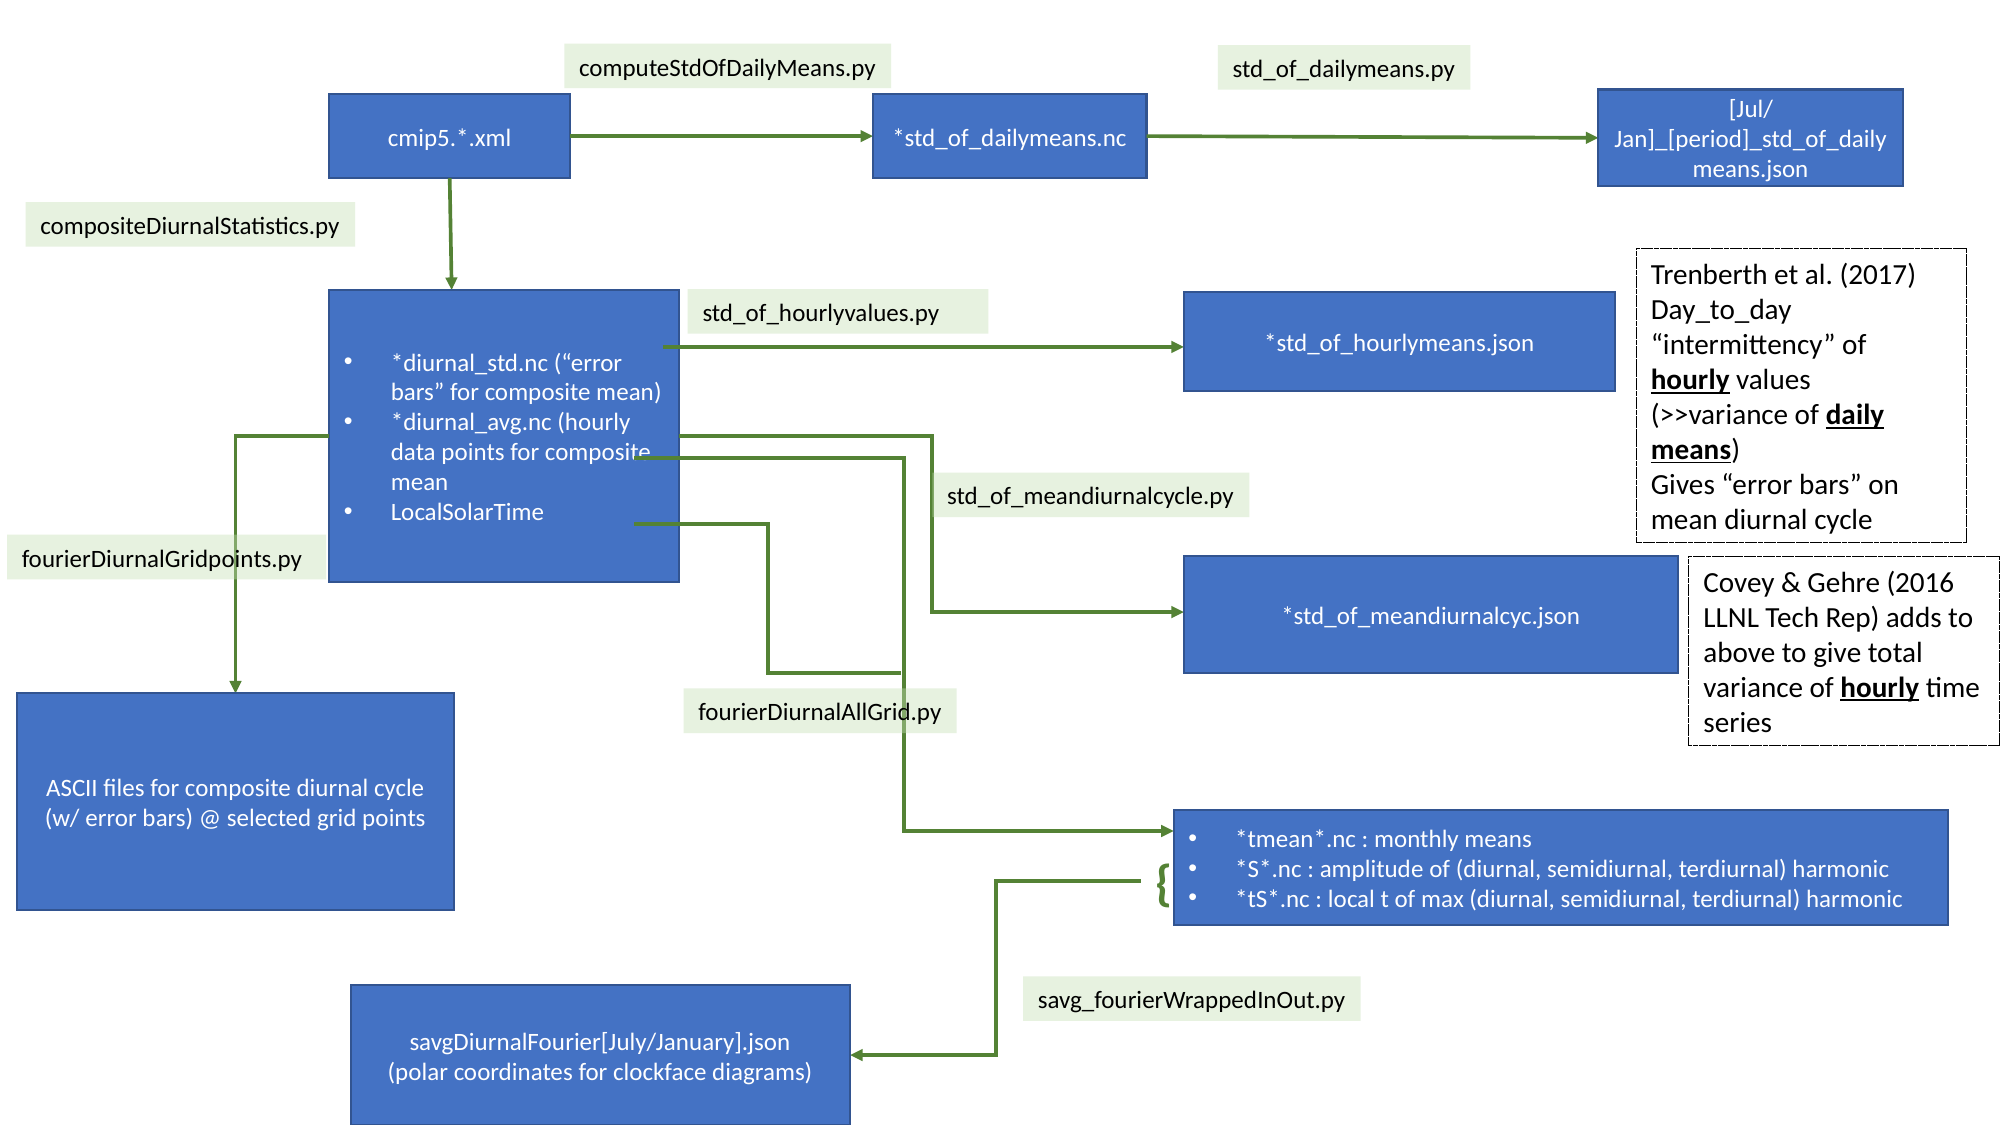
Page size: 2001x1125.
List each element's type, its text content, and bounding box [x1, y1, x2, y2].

text_box std_of_hourlyvalues.py [687, 289, 989, 334]
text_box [634, 457, 1174, 831]
text_box { [1140, 843, 1188, 919]
text_box [Jul/Jan]_[period]_std_of_dailymeans.json [1597, 88, 1904, 187]
text_box cmip5.*.xml [328, 93, 571, 179]
text_box *std_of_dailymeans.nc [872, 93, 1148, 179]
text_box ASCII files for composite diurnal cycle (w/ error bars) @ selected grid points [16, 692, 455, 911]
text_box *std_of_meandiurnalcyc.json [1183, 555, 1679, 674]
text_box *tmean*.nc : monthly means *S*.nc : amplitude of (diurnal, semidiurnal, terdiurnal) harmonic *tS*.nc : local t of max (diurnal, semidiurnal, terdiurnal) harmonic [1173, 809, 1949, 926]
text_box compositeDiurnalStatistics.py [25, 202, 356, 247]
text_box computeStdOfDailyMeans.py [564, 43, 892, 89]
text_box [679, 435, 1184, 613]
text_box *std_of_hourlymeans.json [1183, 291, 1616, 392]
text_box *diurnal_std.nc (“error bars” for composite mean) *diurnal_avg.nc (hourly data points for composite mean LocalSolarTime [328, 289, 680, 583]
text_box savgDiurnalFourier[July/January].json (polar coordinates for clockface diagrams) [350, 984, 851, 1125]
text_box Trenberth et al. (2017) Day_to_day “intermittency” of hourly values (>>variance of daily means) Gives “error bars” on mean diurnal cycle [1636, 248, 1967, 543]
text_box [634, 523, 902, 673]
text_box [235, 435, 330, 694]
text_box std_of_dailymeans.py [1217, 45, 1471, 90]
text_box std_of_meandiurnalcycle.py [1184, 472, 1250, 518]
text_box savg_fourierWrappedInOut.py [1141, 976, 1361, 1021]
text_box Covey & Gehre (2016 LLNL Tech Rep) adds to above to give total variance of hourly time series [1688, 556, 2000, 746]
text_box fourierDiurnalGridpoints.py [7, 534, 235, 580]
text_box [850, 881, 1141, 1055]
